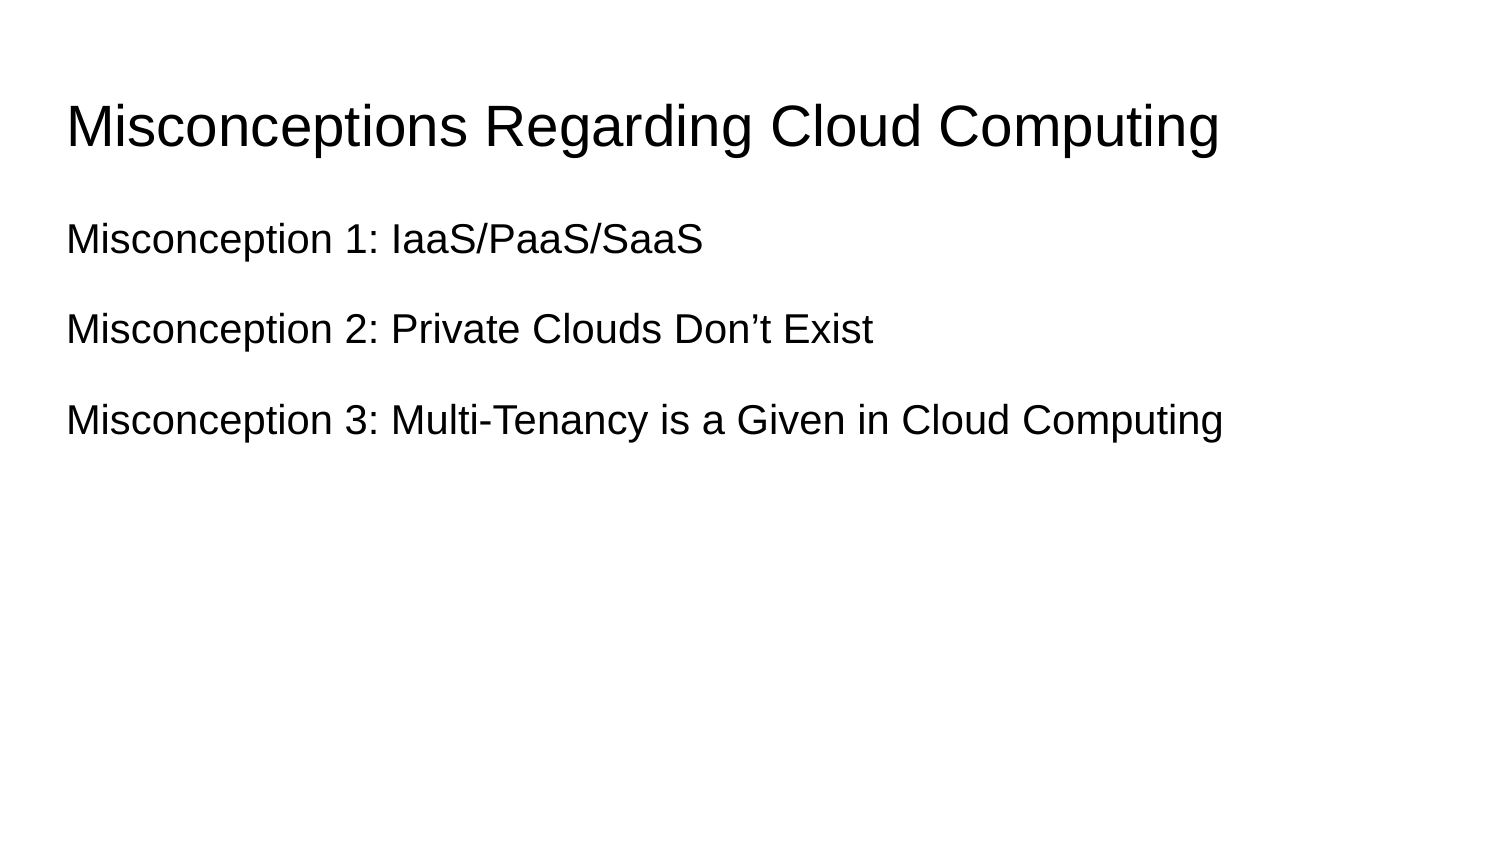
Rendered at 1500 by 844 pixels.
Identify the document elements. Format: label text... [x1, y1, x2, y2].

title Misconceptions Regarding Cloud Computing [51, 72, 1449, 167]
list Misconception 1: IaaS/PaaS/SaaS Misconception 2: Private Clouds Don’t Exist Misconception 3: Multi-Tenancy is a Given in Cloud Computing [51, 189, 1449, 750]
